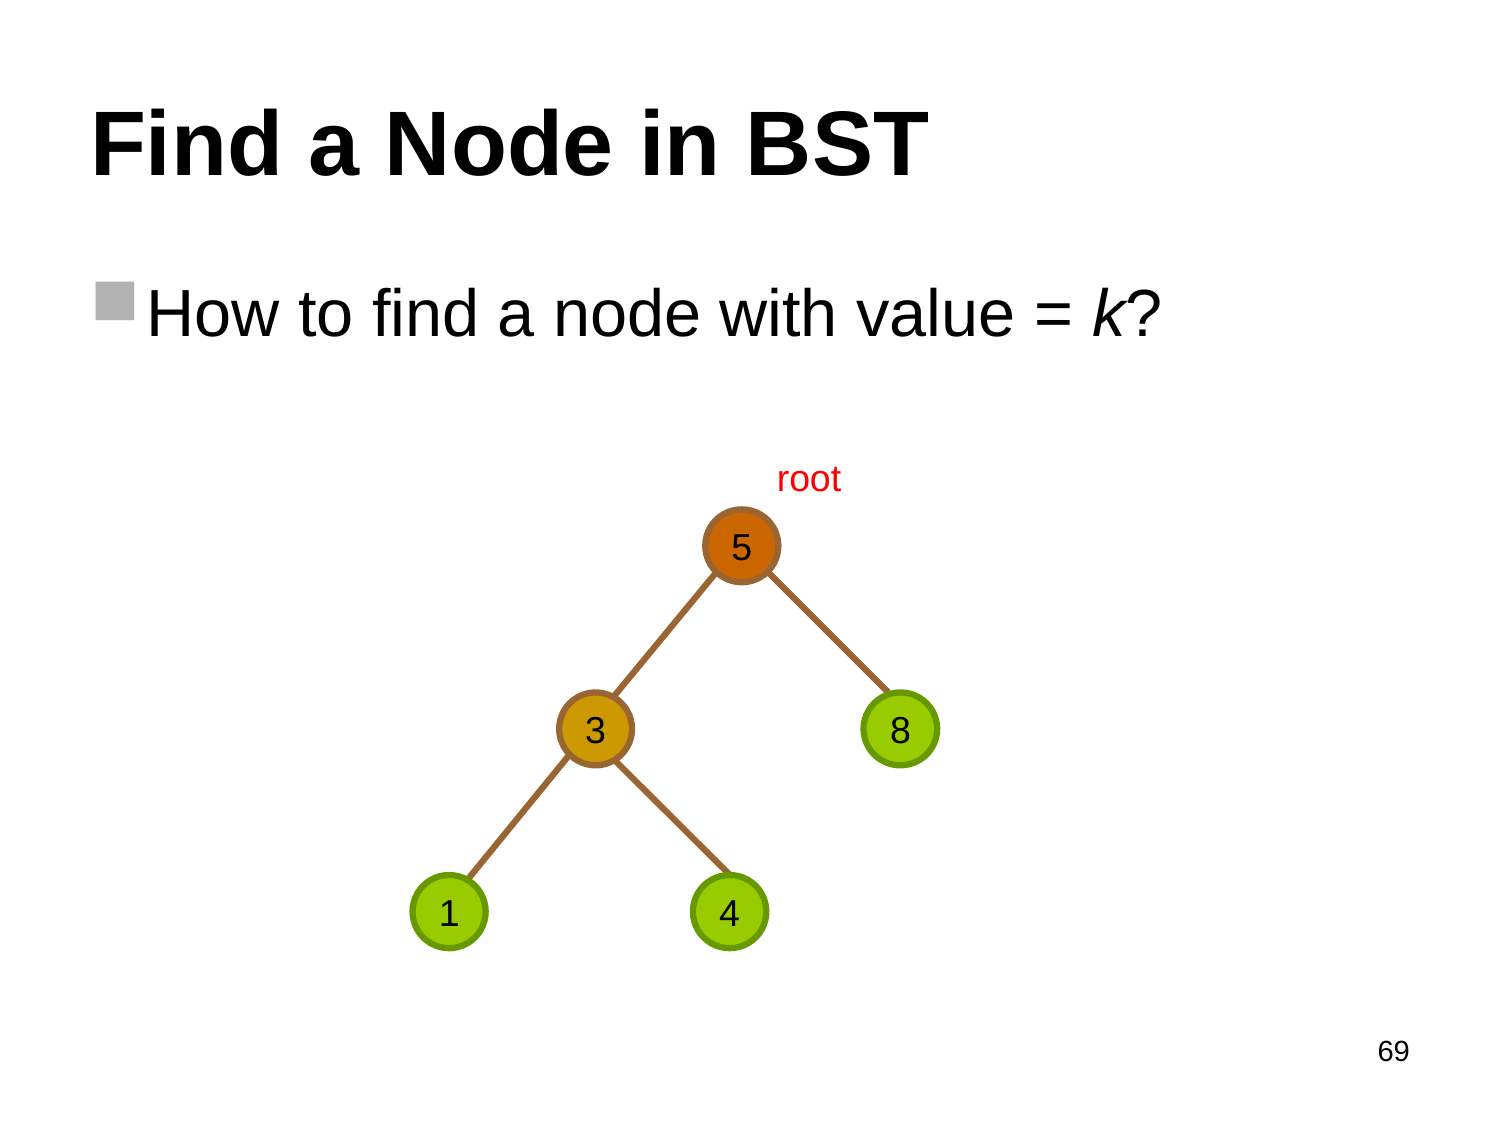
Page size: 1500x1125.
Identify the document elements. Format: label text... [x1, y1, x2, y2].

text_box 5 [705, 509, 779, 583]
text_box 1 [412, 875, 486, 949]
text_box 4 [692, 875, 767, 949]
text_box 8 [863, 692, 938, 766]
list How to find a node with value = k? [75, 262, 1425, 1005]
slide_number 69 [1074, 1024, 1426, 1103]
text_box root [762, 446, 994, 507]
text_box 3 [559, 692, 633, 766]
title Find a Node in BST [75, 45, 1425, 233]
